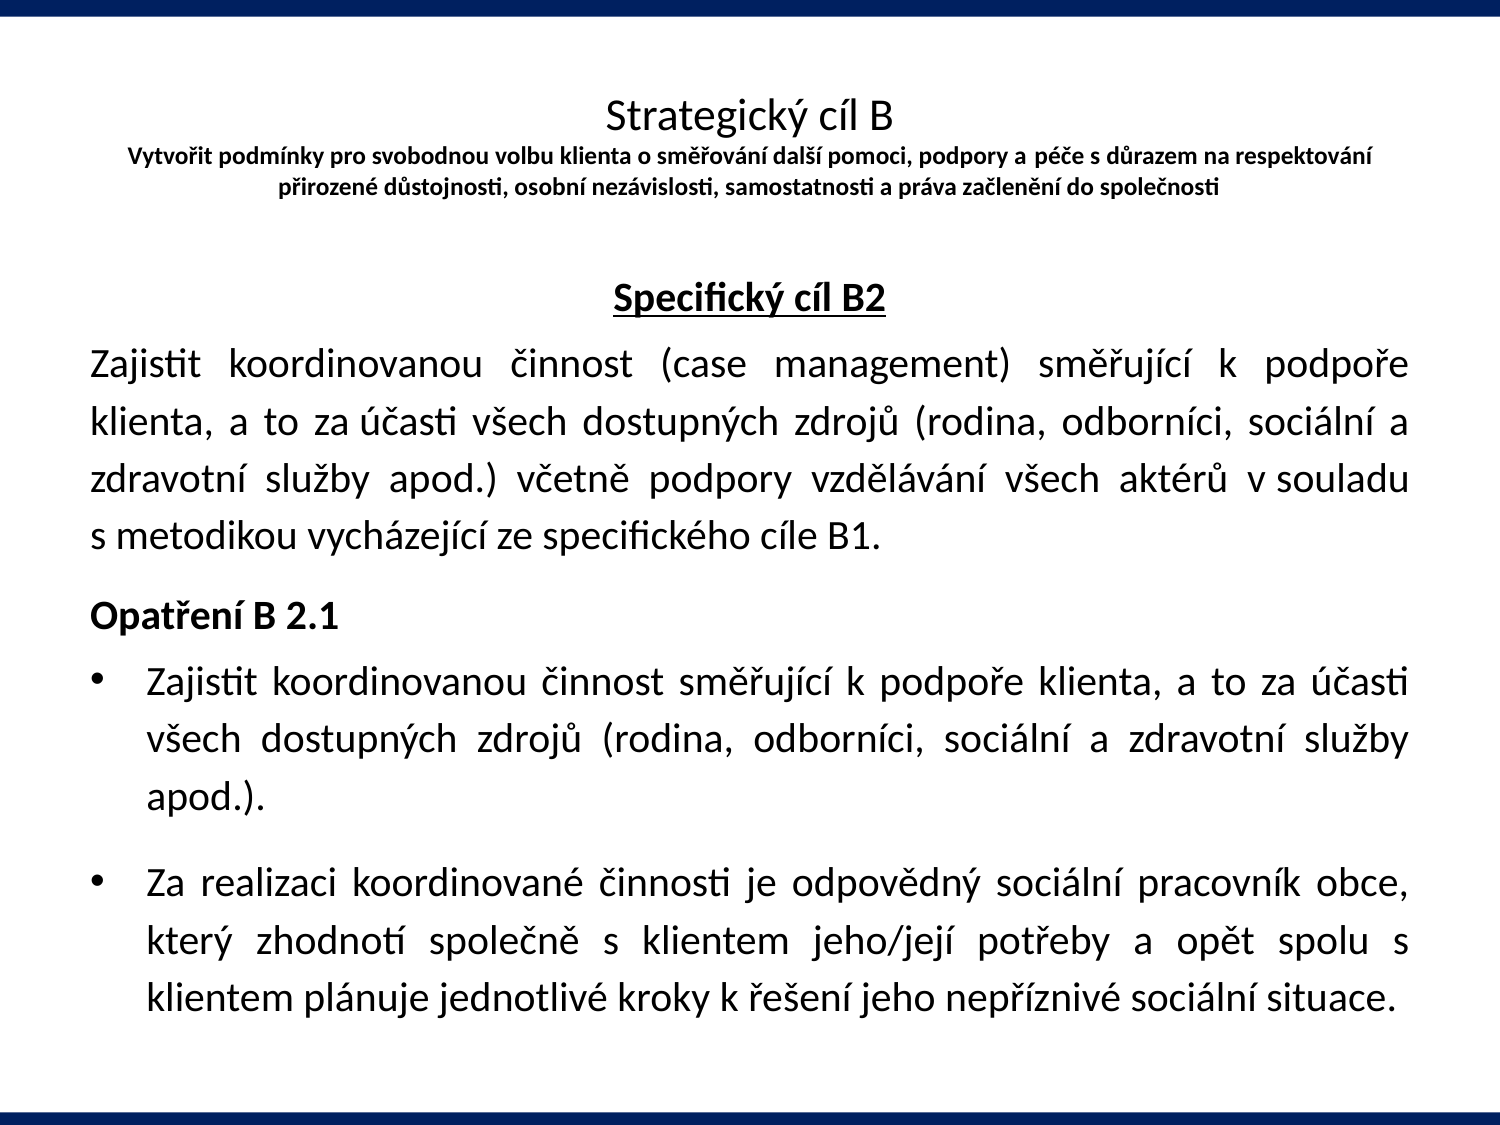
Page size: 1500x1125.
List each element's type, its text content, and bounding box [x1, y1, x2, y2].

text_box [0, 1110, 1500, 1125]
title Strategický cíl B Vytvořit podmínky pro svobodnou volbu klienta o směřování další pomoci, podpory a péče s důrazem na respektování přirozené důstojnosti, osobní nezávislosti, samostatnosti a práva začlenění do společnosti [75, 76, 1425, 262]
list Specifický cíl B2 Zajistit koordinovanou činnost (case management) směřující k podpoře klienta, a to za účasti všech dostupných zdrojů (rodina, odborníci, sociální a zdravotní služby apod.) včetně podpory vzdělávání všech aktérů v souladu s metodikou vycházející ze specifického cíle B1. Opatření B 2.1 Zajistit koordinovanou činnost směřující k podpoře klienta, a to za účasti všech dostupných zdrojů (rodina, odborníci, sociální a zdravotní služby apod.). Za realizaci koordinované činnosti je odpovědný sociální pracovník obce, který zhodnotí společně s klientem jeho/její potřeby a opět spolu s klientem plánuje jednotlivé kroky k řešení jeho nepříznivé sociální situace. [75, 262, 1425, 1110]
text_box [0, 0, 1500, 19]
